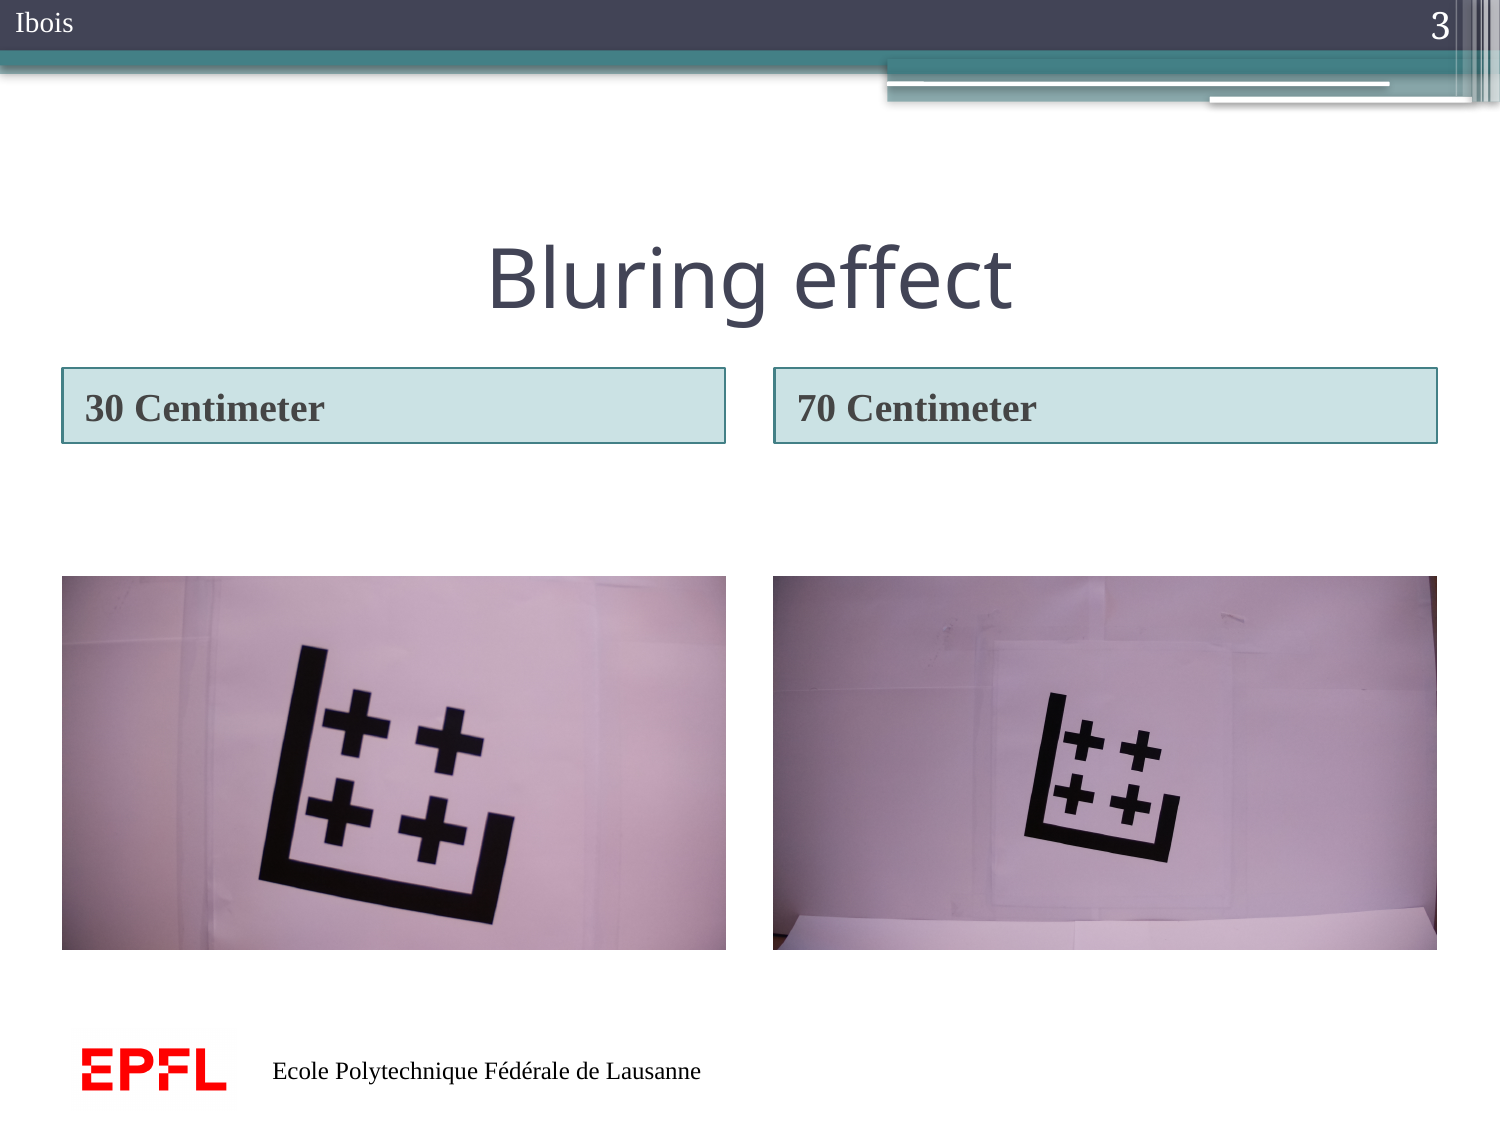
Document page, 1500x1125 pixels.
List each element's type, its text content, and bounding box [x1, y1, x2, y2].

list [773, 576, 1438, 950]
title Bluring effect [62, 187, 1438, 363]
picture [71, 1027, 238, 1112]
list 30 Centimeter [61, 367, 726, 444]
text_box Ecole Polytechnique Fédérale de Lausanne [257, 1046, 717, 1092]
text_box Ibois [0, 0, 89, 46]
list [62, 576, 726, 950]
list 70 Centimeter [773, 367, 1438, 444]
slide_number 3 [1341, 0, 1466, 61]
